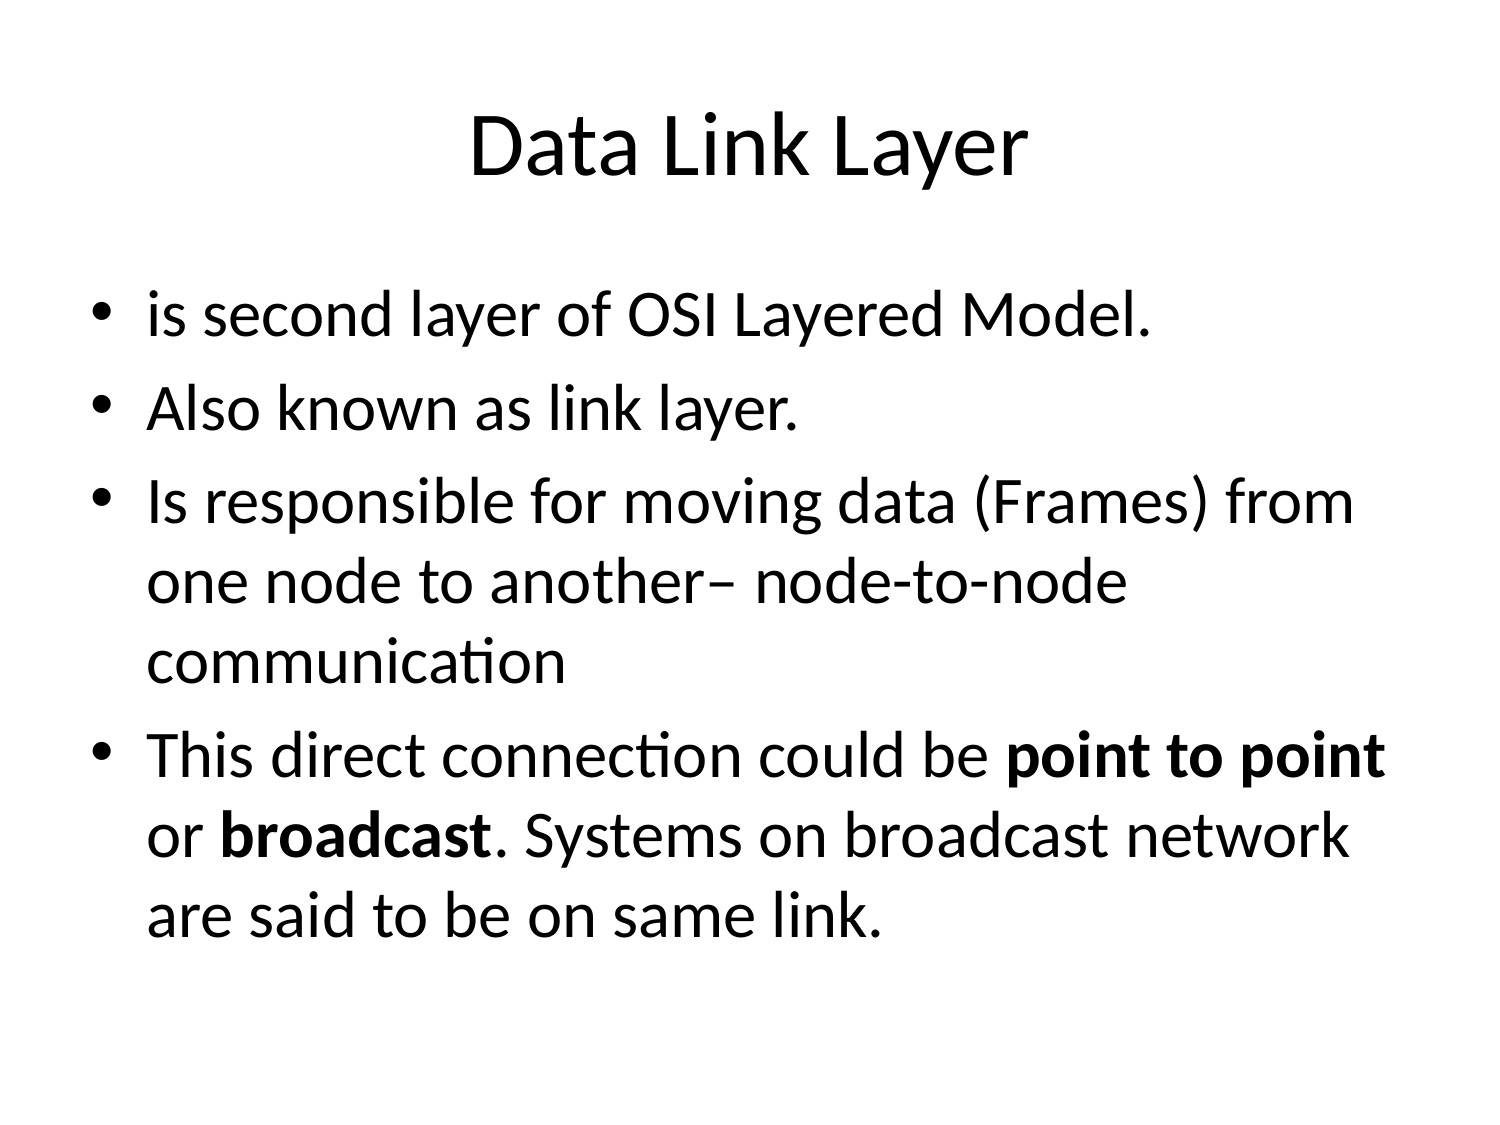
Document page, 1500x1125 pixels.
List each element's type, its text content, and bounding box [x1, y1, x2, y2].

title Data Link Layer [75, 45, 1425, 233]
list is second layer of OSI Layered Model. Also known as link layer. Is responsible for moving data (Frames) from one node to another– node-to-node communication This direct connection could be point to point or broadcast. Systems on broadcast network are said to be on same link. [75, 262, 1425, 1005]
